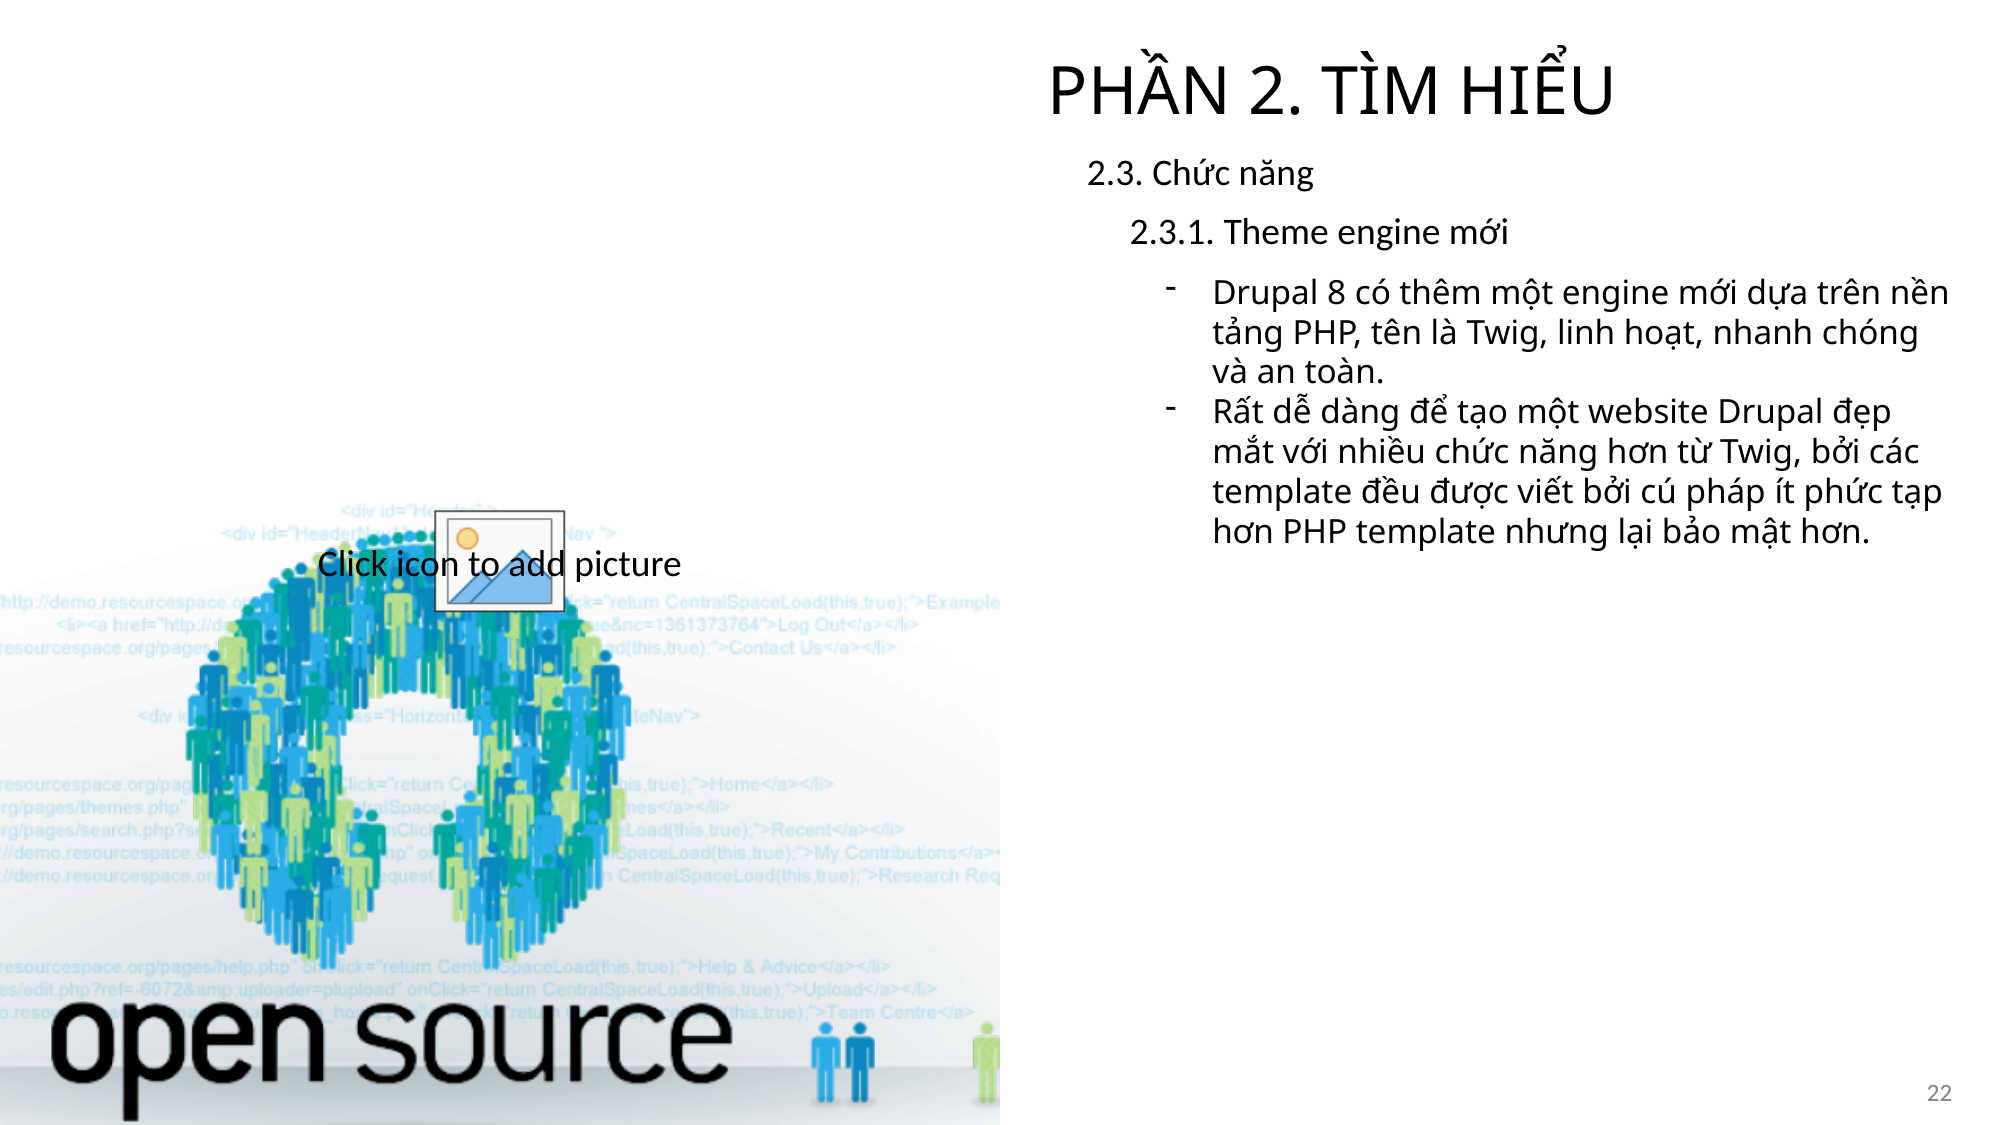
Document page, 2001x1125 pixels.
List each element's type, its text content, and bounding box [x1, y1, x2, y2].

slide_number 22 [1894, 1061, 1968, 1121]
text_box 2.3. Chức năng [1072, 140, 1915, 200]
title Phần 2. Tìm hiểu [1032, 0, 2000, 145]
text_box Drupal 8 có thêm một engine mới dựa trên nền tảng PHP, tên là Twig, linh hoạt, nhanh chóng và an toàn. Rất dễ dàng để tạo một website Drupal đẹp mắt với nhiều chức năng hơn từ Twig, bởi các template đều được viết bởi cú pháp ít phức tạp hơn PHP template nhưng lại bảo mật hơn. [1150, 263, 1978, 558]
picture [0, 0, 1000, 1125]
text_box 2.3.1. Theme engine mới [1114, 199, 1958, 260]
